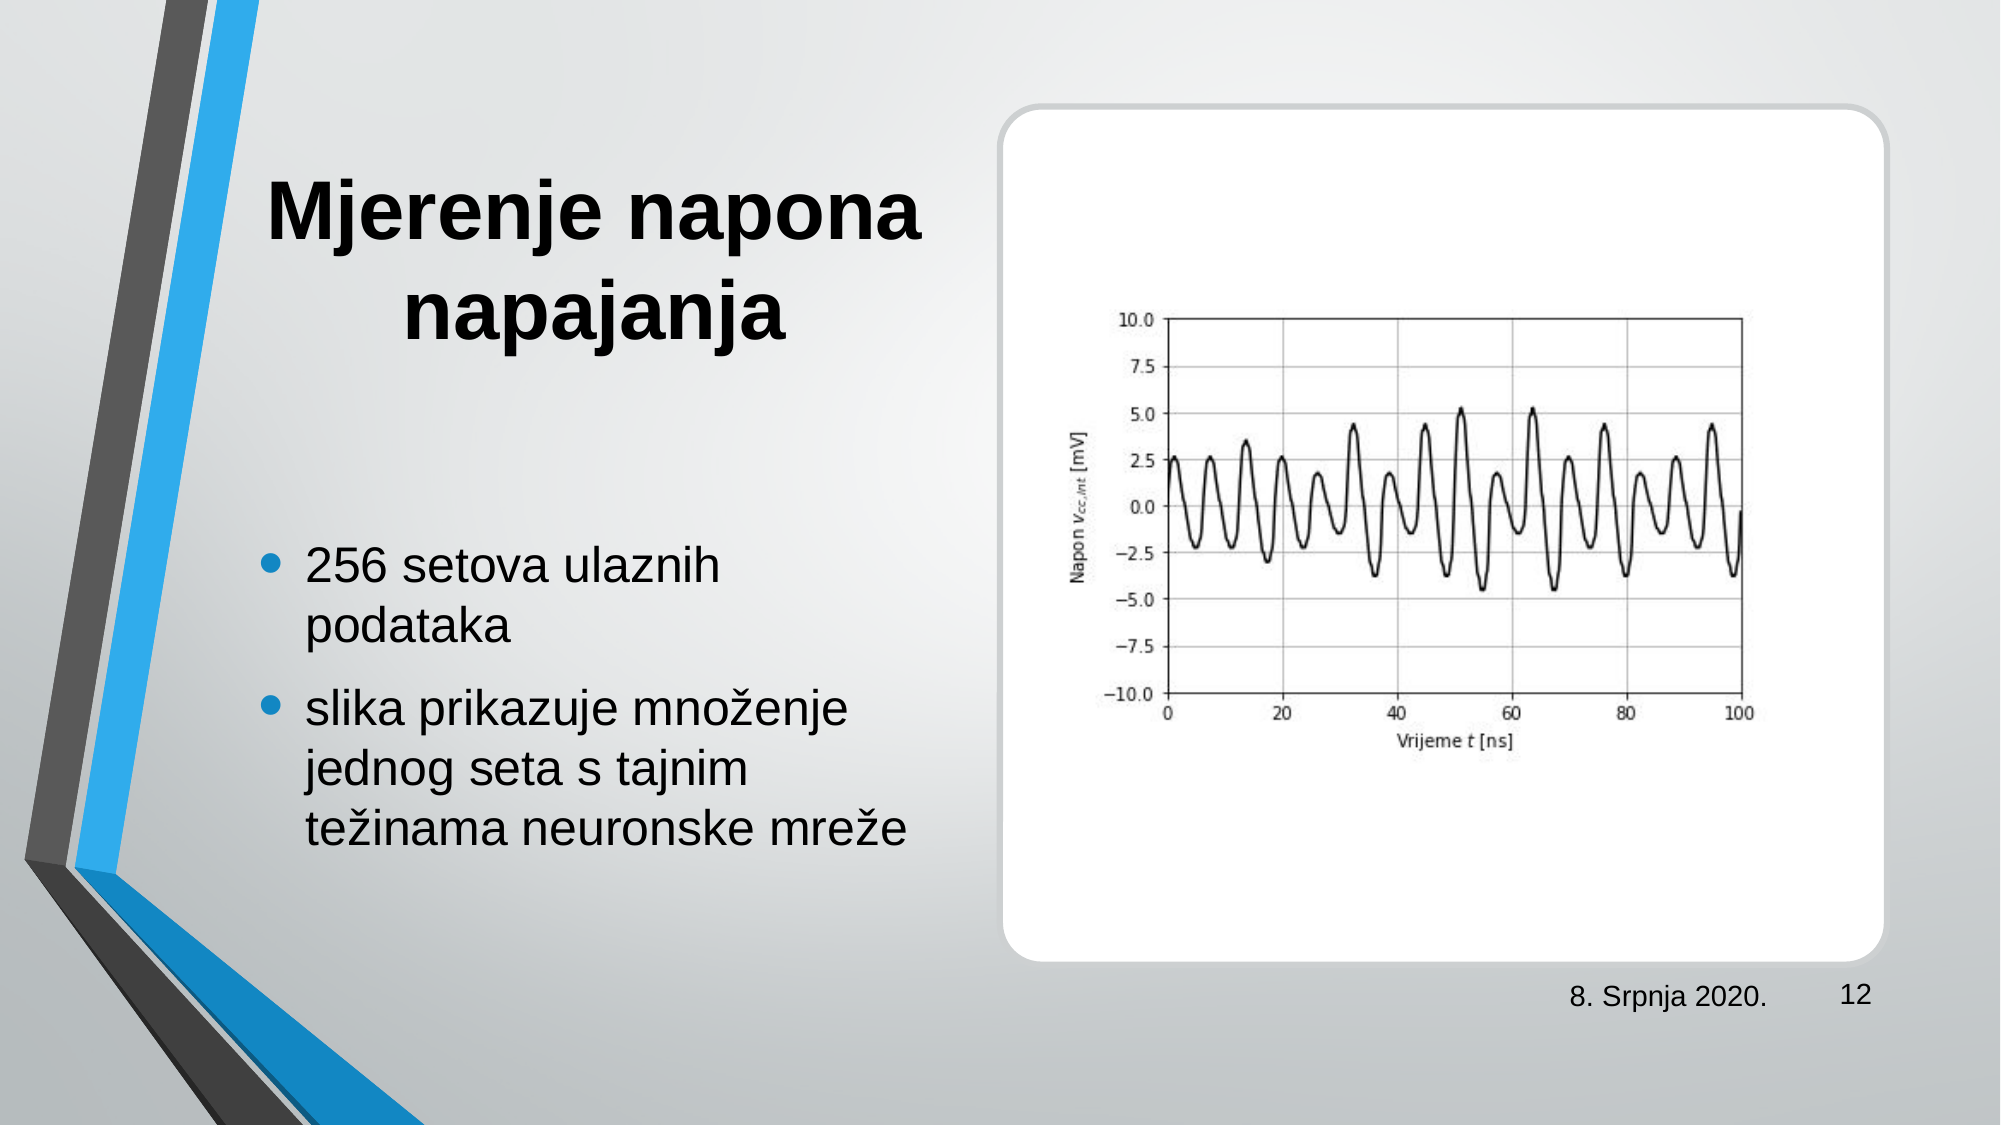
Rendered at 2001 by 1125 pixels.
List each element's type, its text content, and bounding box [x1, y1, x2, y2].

text_box [998, 105, 1889, 967]
list 256 setova ulaznih podataka slika prikazuje množenje jednog seta s tajnim težinama neuronske mreže [425, 437, 946, 950]
slide_number 8. Srpnja 2020. [1553, 965, 1785, 1025]
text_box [24, 0, 425, 1125]
slide_number 12 [1796, 962, 1887, 1023]
title Mjerenje napona napajanja [425, 112, 946, 400]
picture [1055, 296, 1834, 782]
